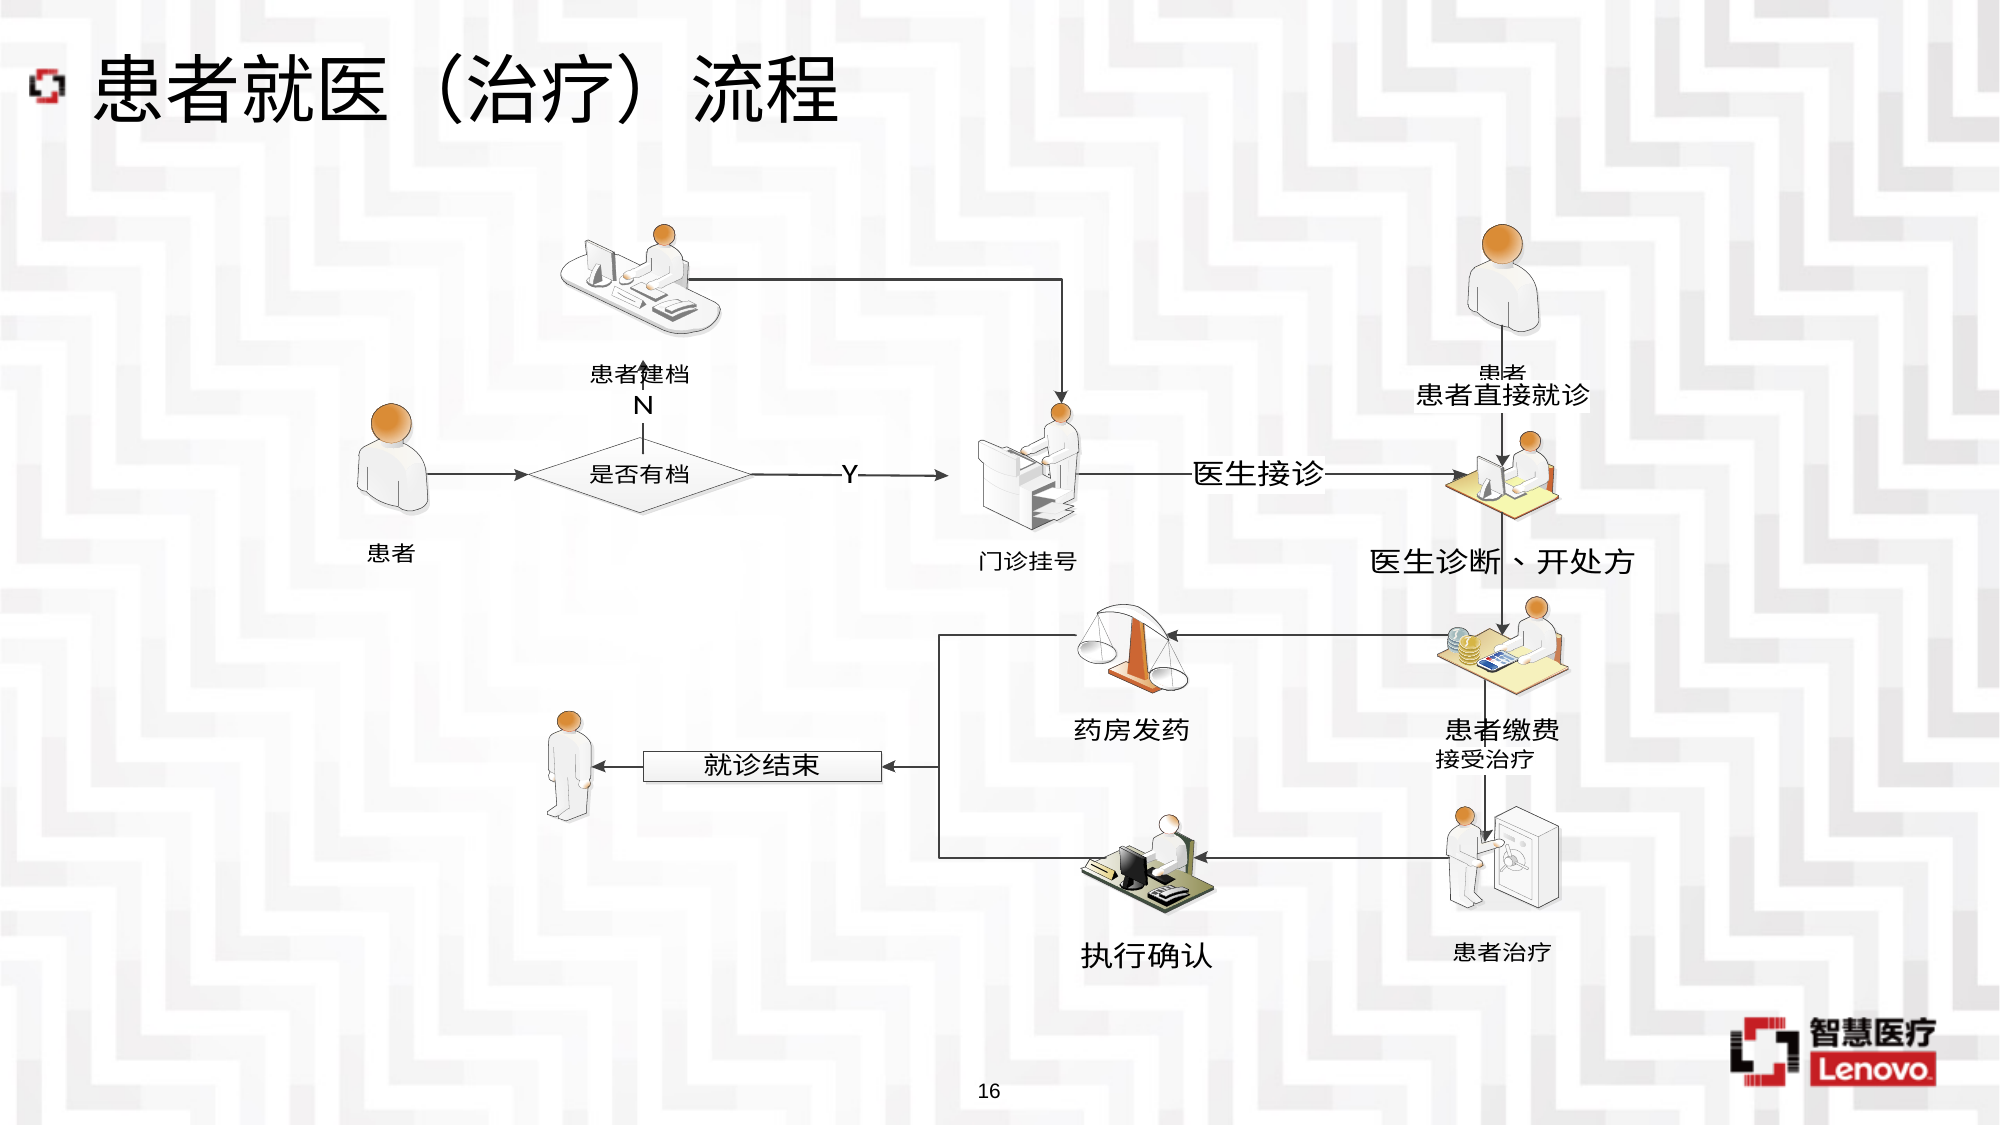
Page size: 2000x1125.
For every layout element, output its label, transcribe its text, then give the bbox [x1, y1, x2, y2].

picture [0, 0, 2000, 1125]
title 患者就医（治疗）流程 [90, 45, 1907, 131]
